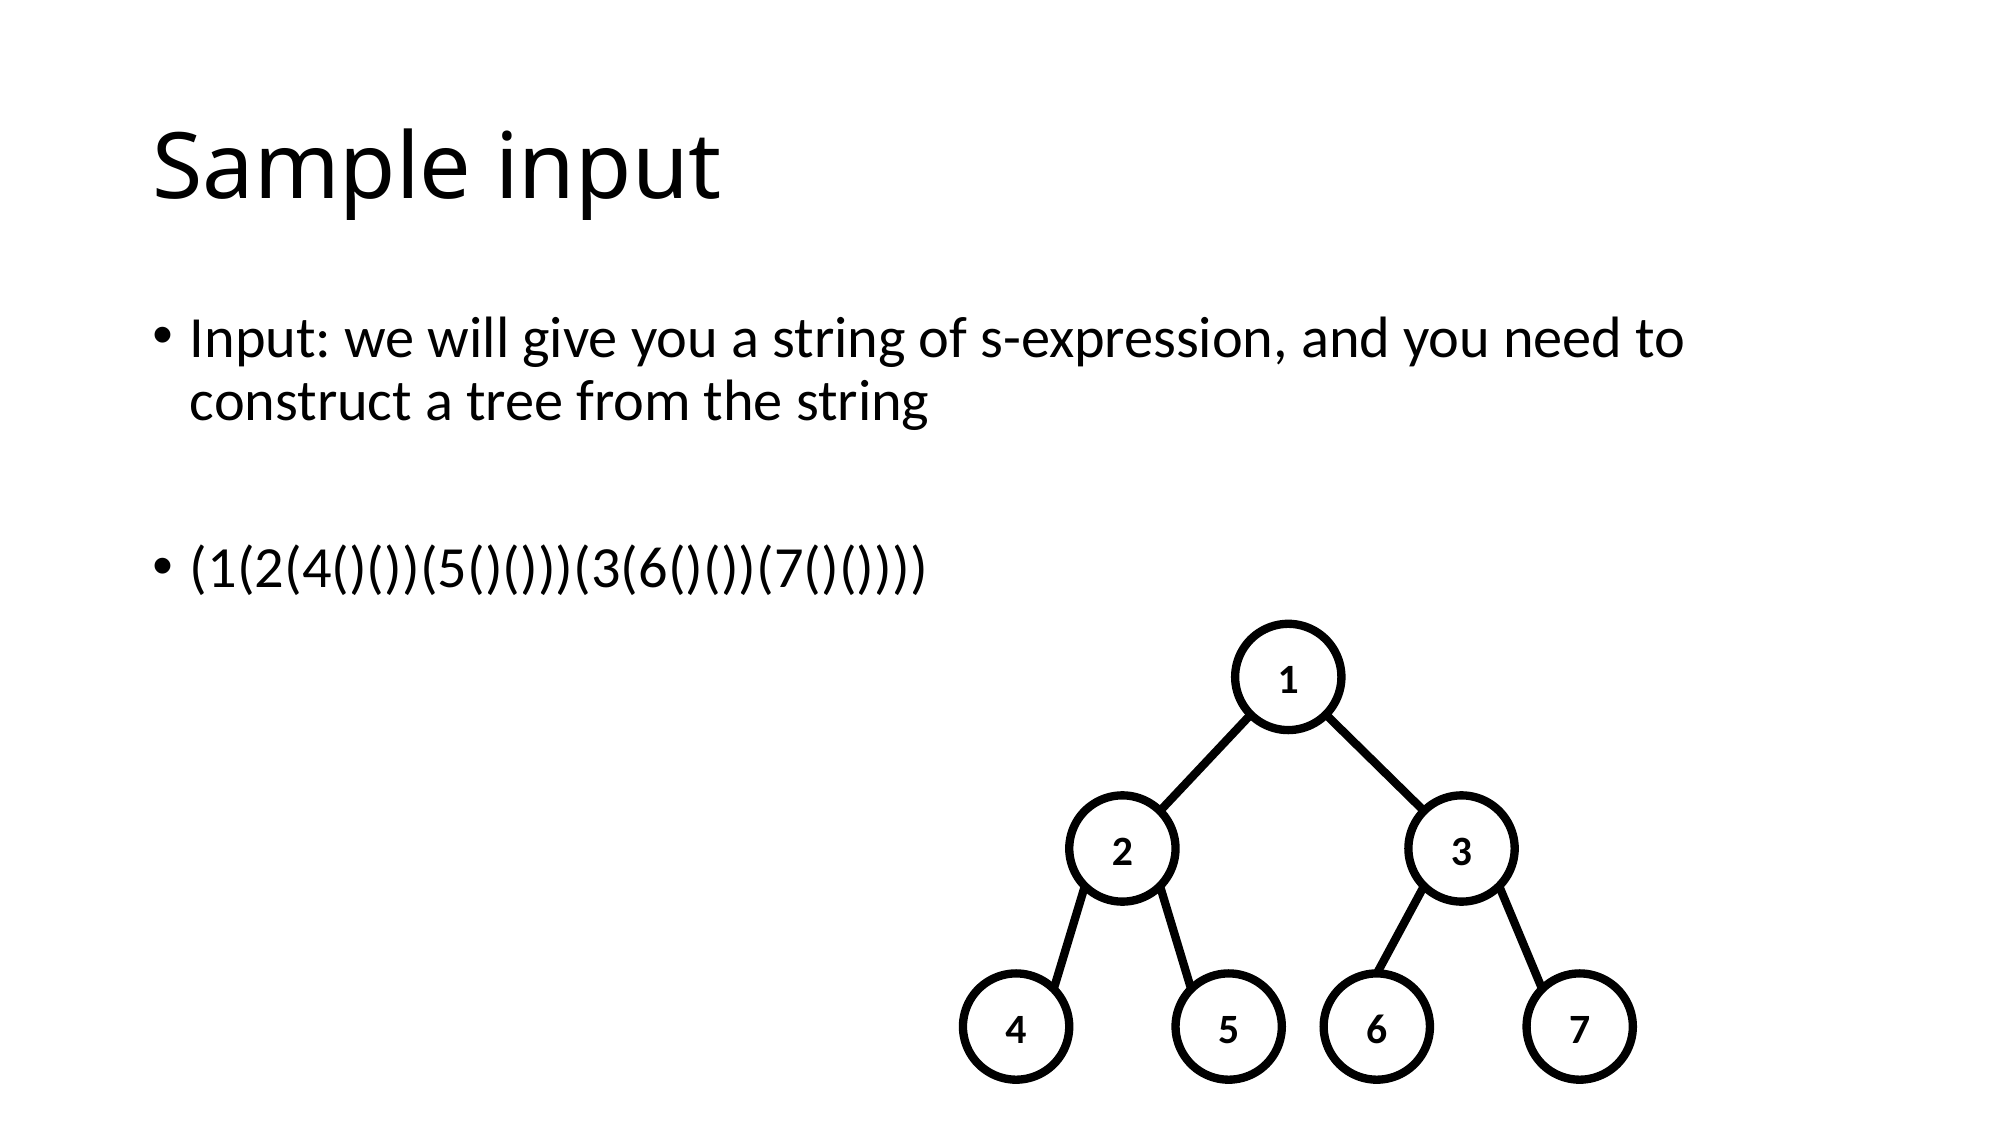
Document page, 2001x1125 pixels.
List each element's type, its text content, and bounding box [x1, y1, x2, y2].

text_box 5 [1174, 972, 1283, 1081]
text_box 6 [1322, 972, 1431, 1081]
title Sample input [137, 59, 1863, 278]
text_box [1376, 886, 1425, 974]
text_box 3 [1407, 794, 1516, 903]
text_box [1053, 886, 1085, 989]
text_box 2 [1068, 794, 1177, 903]
text_box 1 [1234, 622, 1343, 732]
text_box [1159, 714, 1251, 811]
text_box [1499, 886, 1543, 989]
list Input: we will give you a string of s-expression, and you need to construct a tree from the string (1(2(4()())(5()()))(3(6()())(7()()))) [137, 299, 1863, 1014]
text_box 4 [961, 972, 1071, 1081]
text_box 7 [1525, 972, 1634, 1081]
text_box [1325, 714, 1425, 811]
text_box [1160, 886, 1192, 989]
